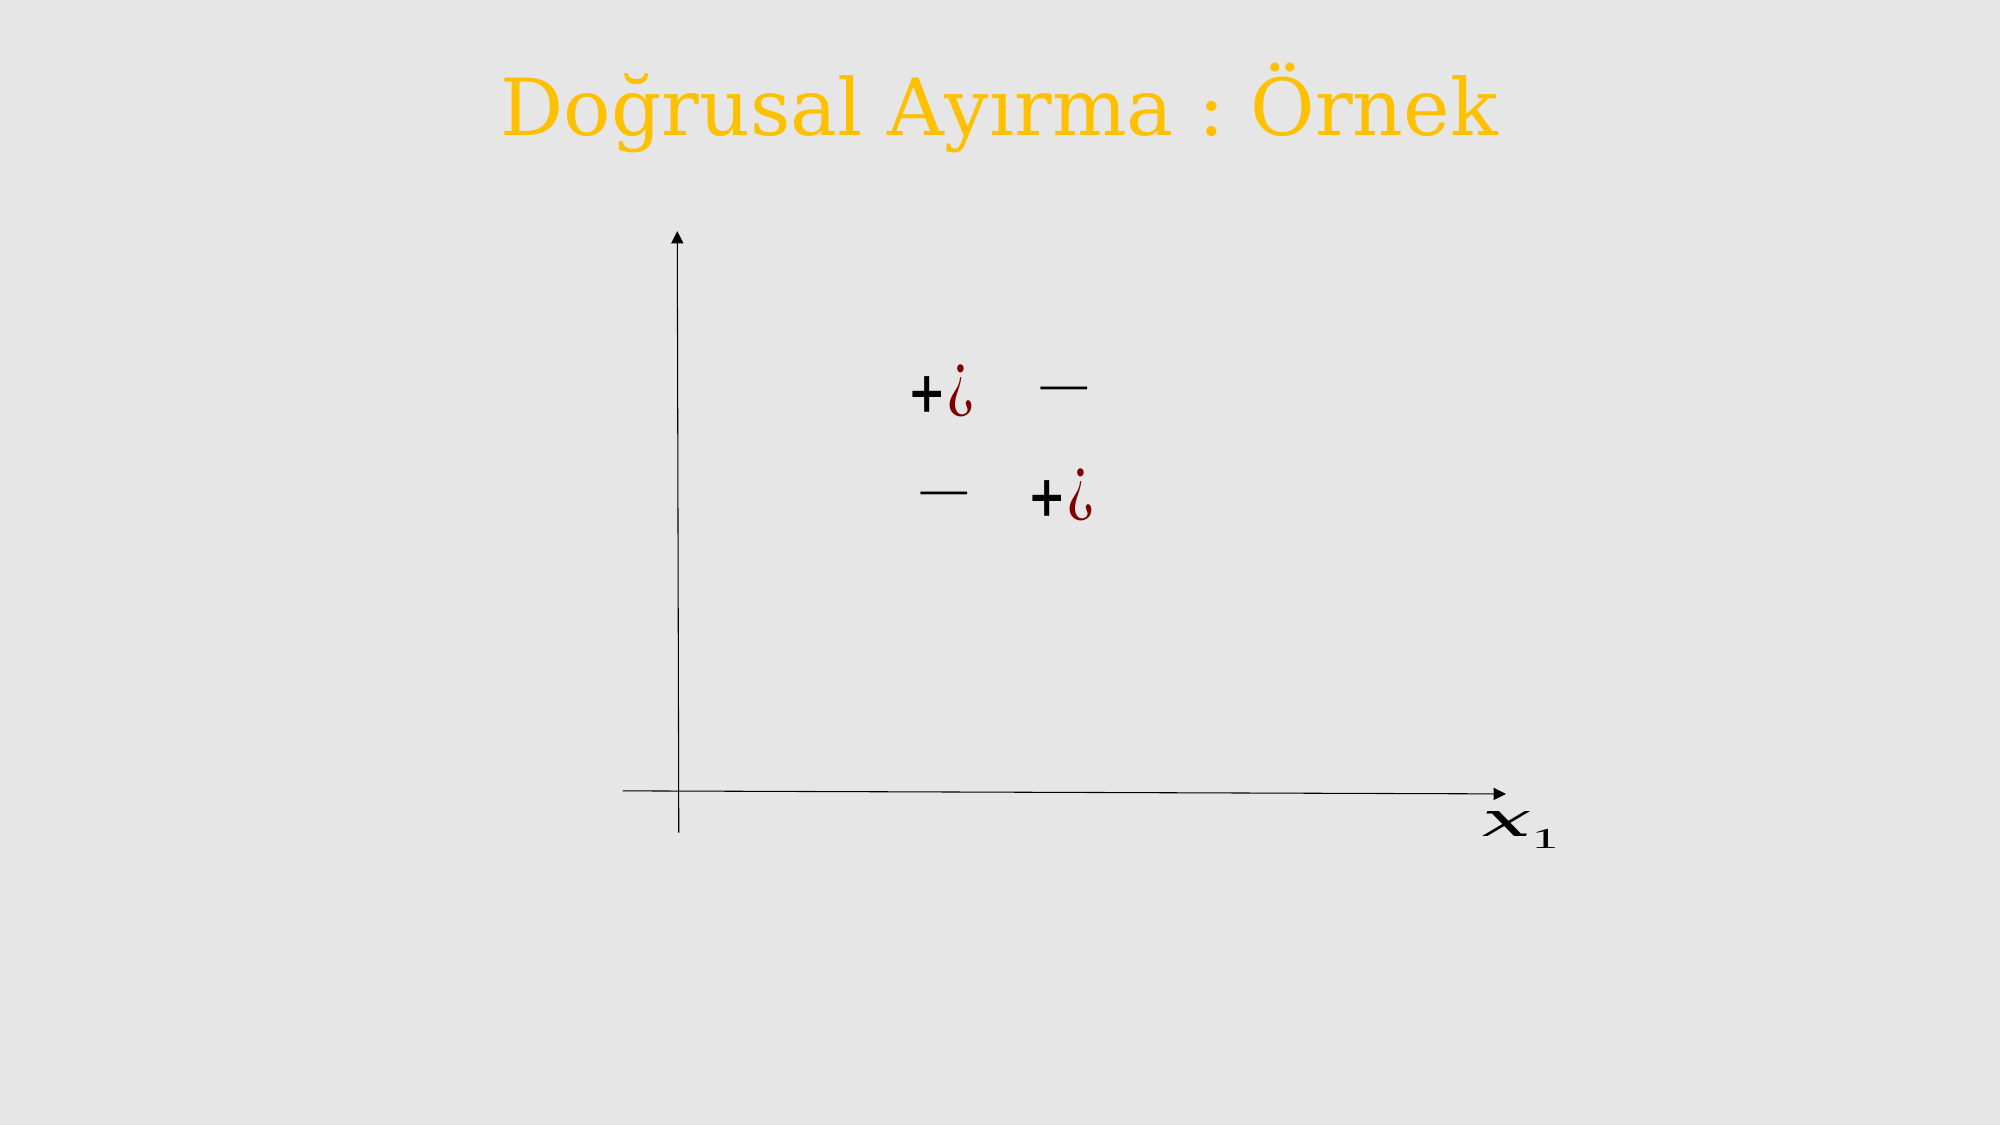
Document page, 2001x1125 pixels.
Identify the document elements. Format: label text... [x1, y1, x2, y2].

title Doğrusal Ayırma : Örnek [137, 59, 1863, 161]
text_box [622, 790, 1506, 794]
